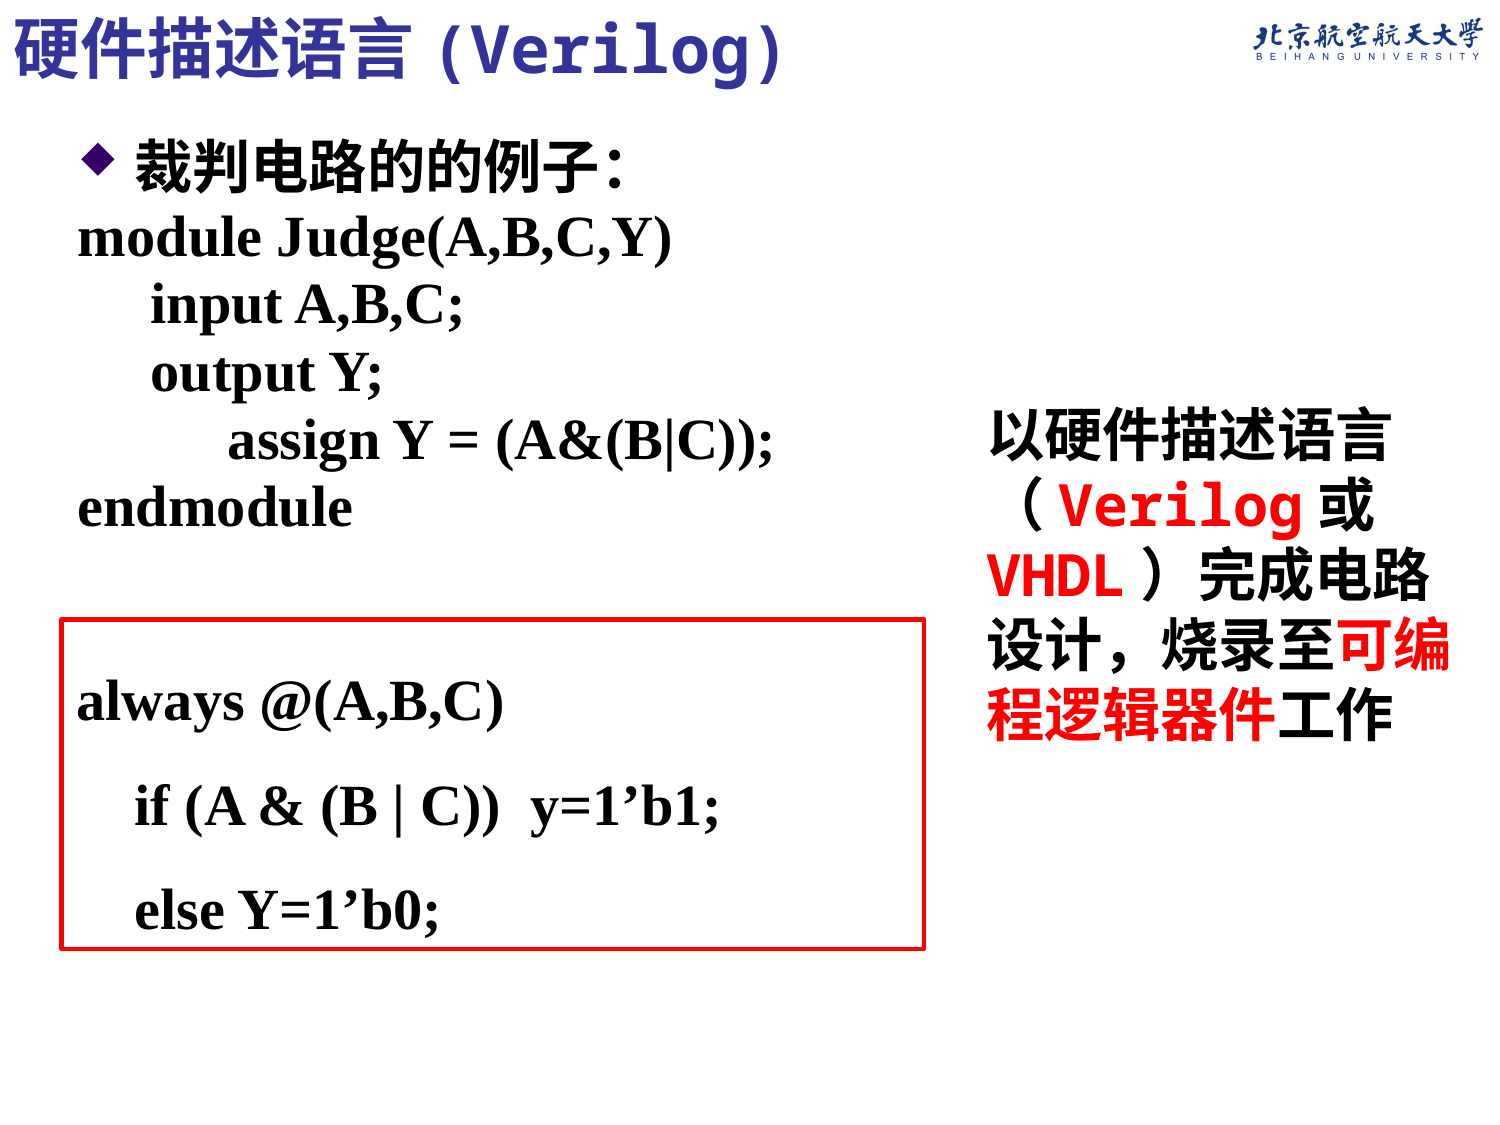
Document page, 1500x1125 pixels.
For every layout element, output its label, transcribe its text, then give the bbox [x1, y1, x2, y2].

text_box always @(A,B,C) if (A & (B | C)) y=1’b1; else Y=1’b0; [61, 619, 924, 949]
text_box 以硬件描述语言（Verilog或VHDL）完成电路设计，烧录至可编程逻辑器件工作 [971, 391, 1471, 756]
text_box 硬件描述语言(Verilog) [0, 0, 1140, 96]
picture [1253, 15, 1486, 63]
text_box 裁判电路的的例子： module Judge(A,B,C,Y) input A,B,C; output Y; assign Y = (A&(B|C)); endmodule [63, 136, 1376, 576]
